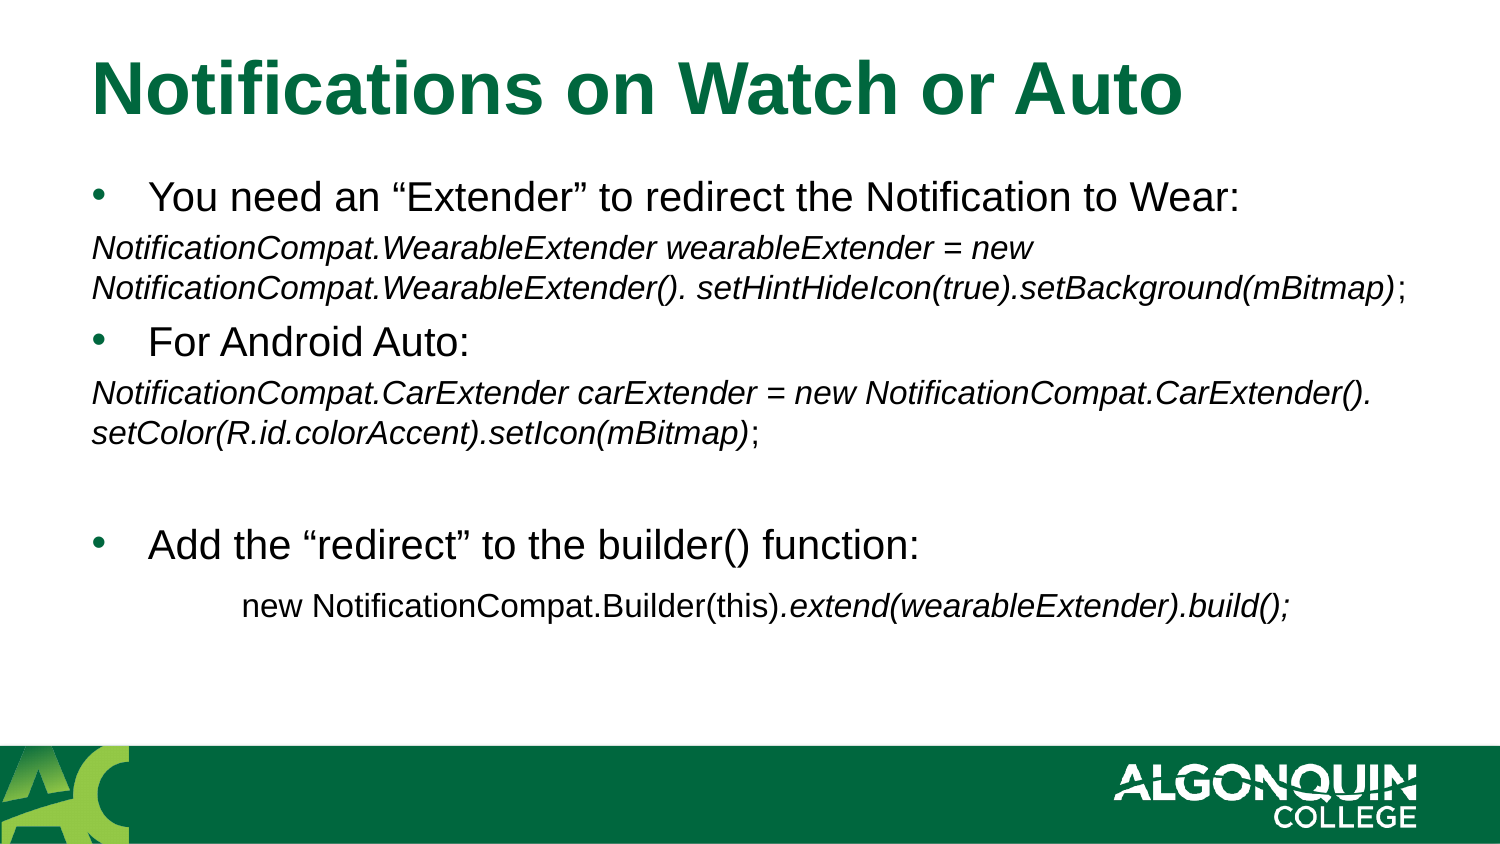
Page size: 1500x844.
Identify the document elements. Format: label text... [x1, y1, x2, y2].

picture [1, 746, 129, 844]
title Notifications on Watch or Auto [76, 31, 1424, 161]
list You need an “Extender” to redirect the Notification to Wear: NotificationCompat.WearableExtender wearableExtender = new NotificationCompat.WearableExtender(). setHintHideIcon(true).setBackground(mBitmap); For Android Auto: NotificationCompat.CarExtender carExtender = new NotificationCompat.CarExtender(). setColor(R.id.colorAccent).setIcon(mBitmap); Add the “redirect” to the builder() function: new NotificationCompat.Builder(this).extend(wearableExtender).build(); [76, 161, 1436, 715]
